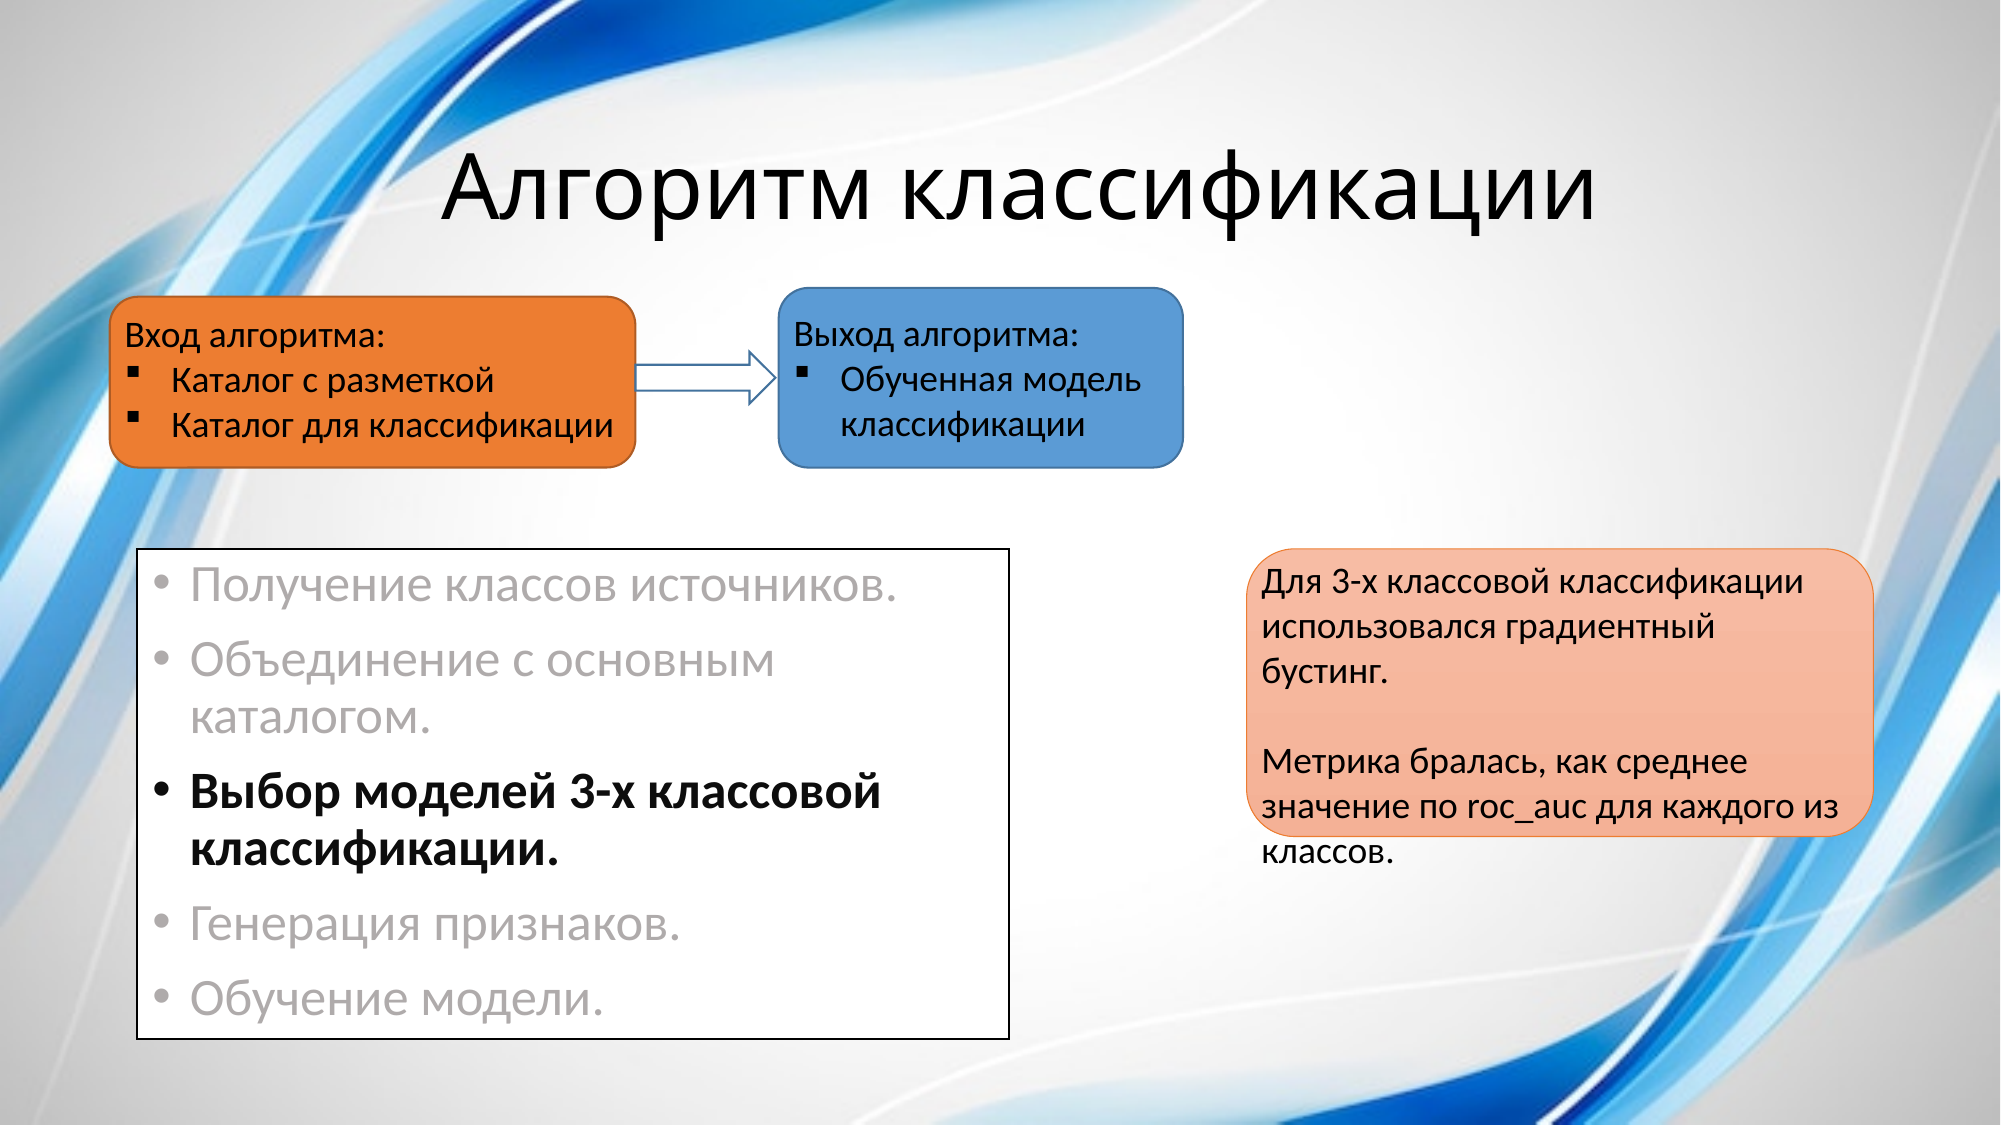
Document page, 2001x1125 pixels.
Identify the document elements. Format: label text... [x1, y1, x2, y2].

text_box Получение классов источников. Объединение с основным каталогом. Выбор моделей 3-х классовой классификации. Генерация признаков. Обучение модели. [136, 548, 1010, 1040]
text_box Выход алгоритма: Обученная модель классификации [778, 302, 1170, 452]
text_box Алгоритм классификации [158, 80, 1884, 299]
text_box [1865, 568, 1874, 817]
text_box [119, 295, 626, 302]
text_box [111, 452, 634, 469]
text_box Вход алгоритма: Каталог с разметкой Каталог для классификации [109, 302, 643, 452]
text_box Для 3-х классовой классификации использовался градиентный бустинг. Метрика бралась, как среднее значение по roc_auc для каждого из классов. [1246, 548, 1865, 879]
text_box [634, 349, 777, 407]
text_box [781, 299, 1185, 469]
picture [0, 0, 2001, 1125]
